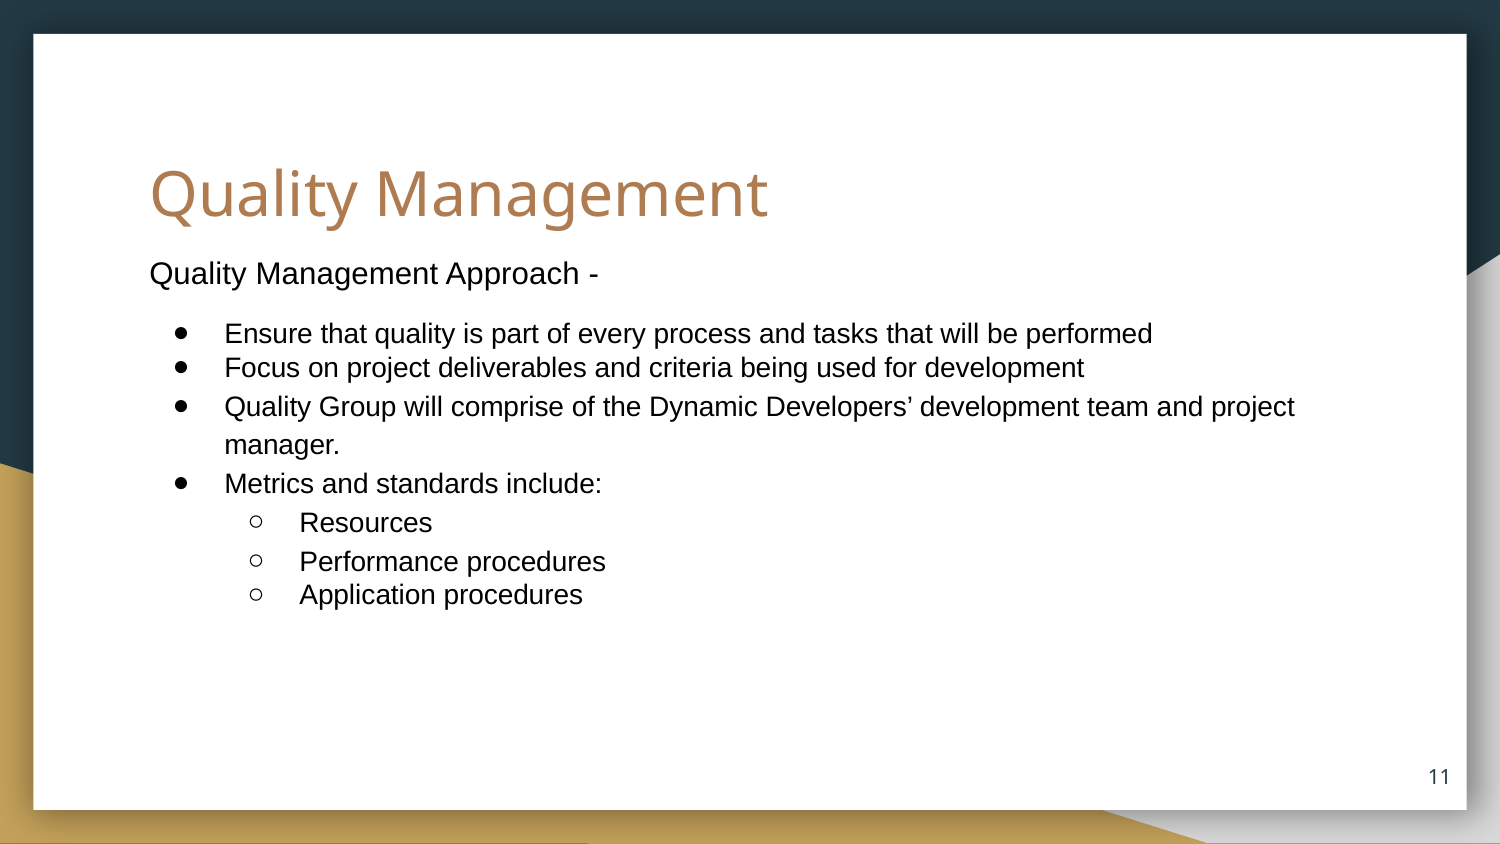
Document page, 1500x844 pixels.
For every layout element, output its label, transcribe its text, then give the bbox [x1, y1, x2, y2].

list Quality Management Approach - Ensure that quality is part of every process and tasks that will be performed Focus on project deliverables and criteria being used for development Quality Group will comprise of the Dynamic Developers’ development team and project manager. Metrics and standards include: Resources Performance procedures Application procedures [134, 238, 1341, 791]
title Quality Management [134, 138, 1366, 239]
slide_number ‹#› [1376, 745, 1467, 810]
